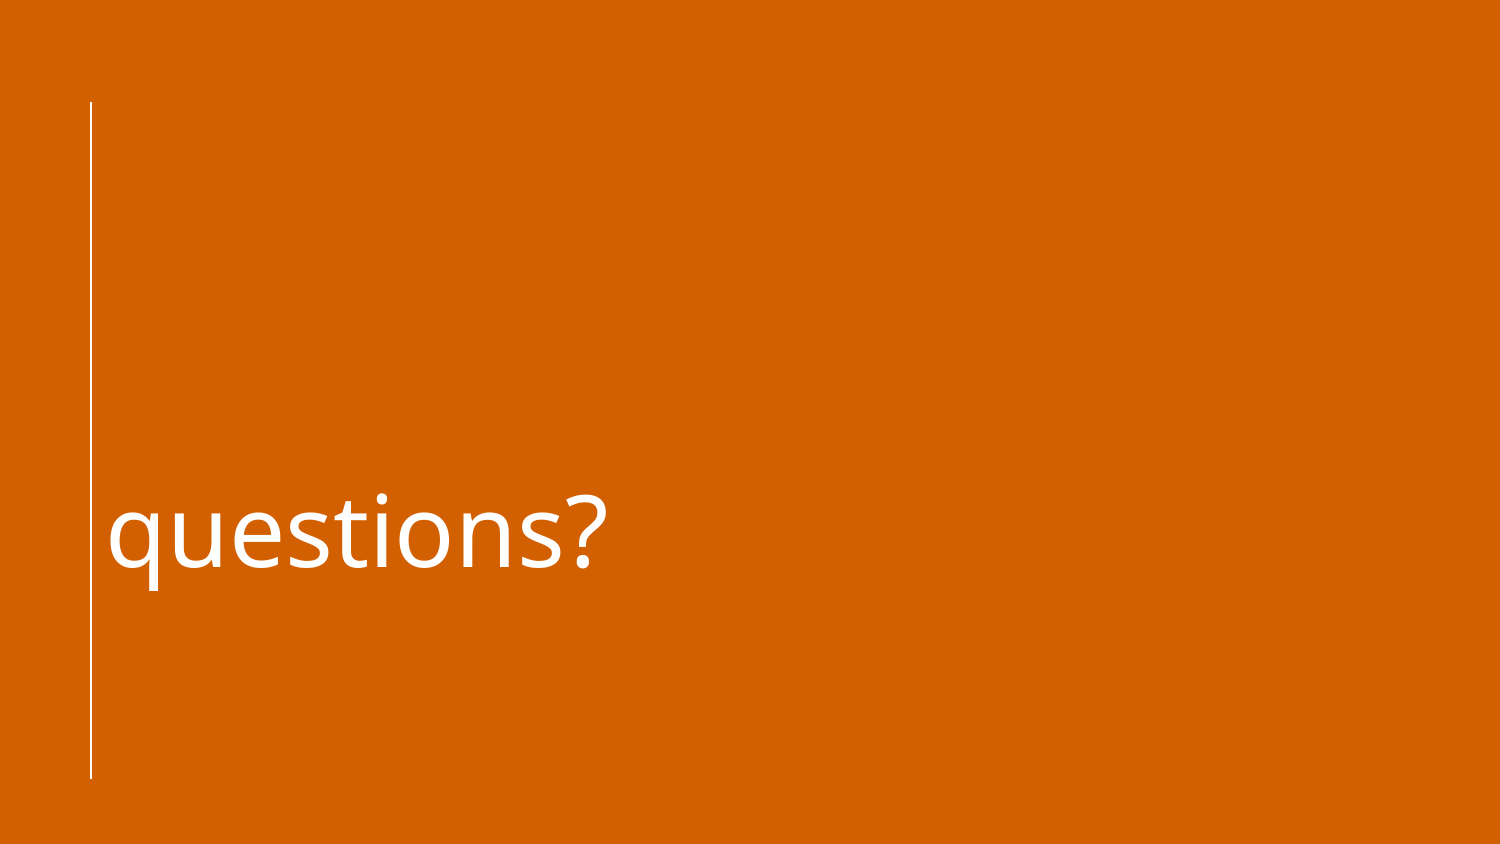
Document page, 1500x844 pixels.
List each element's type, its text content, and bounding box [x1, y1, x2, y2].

title questions? [95, 464, 1390, 603]
